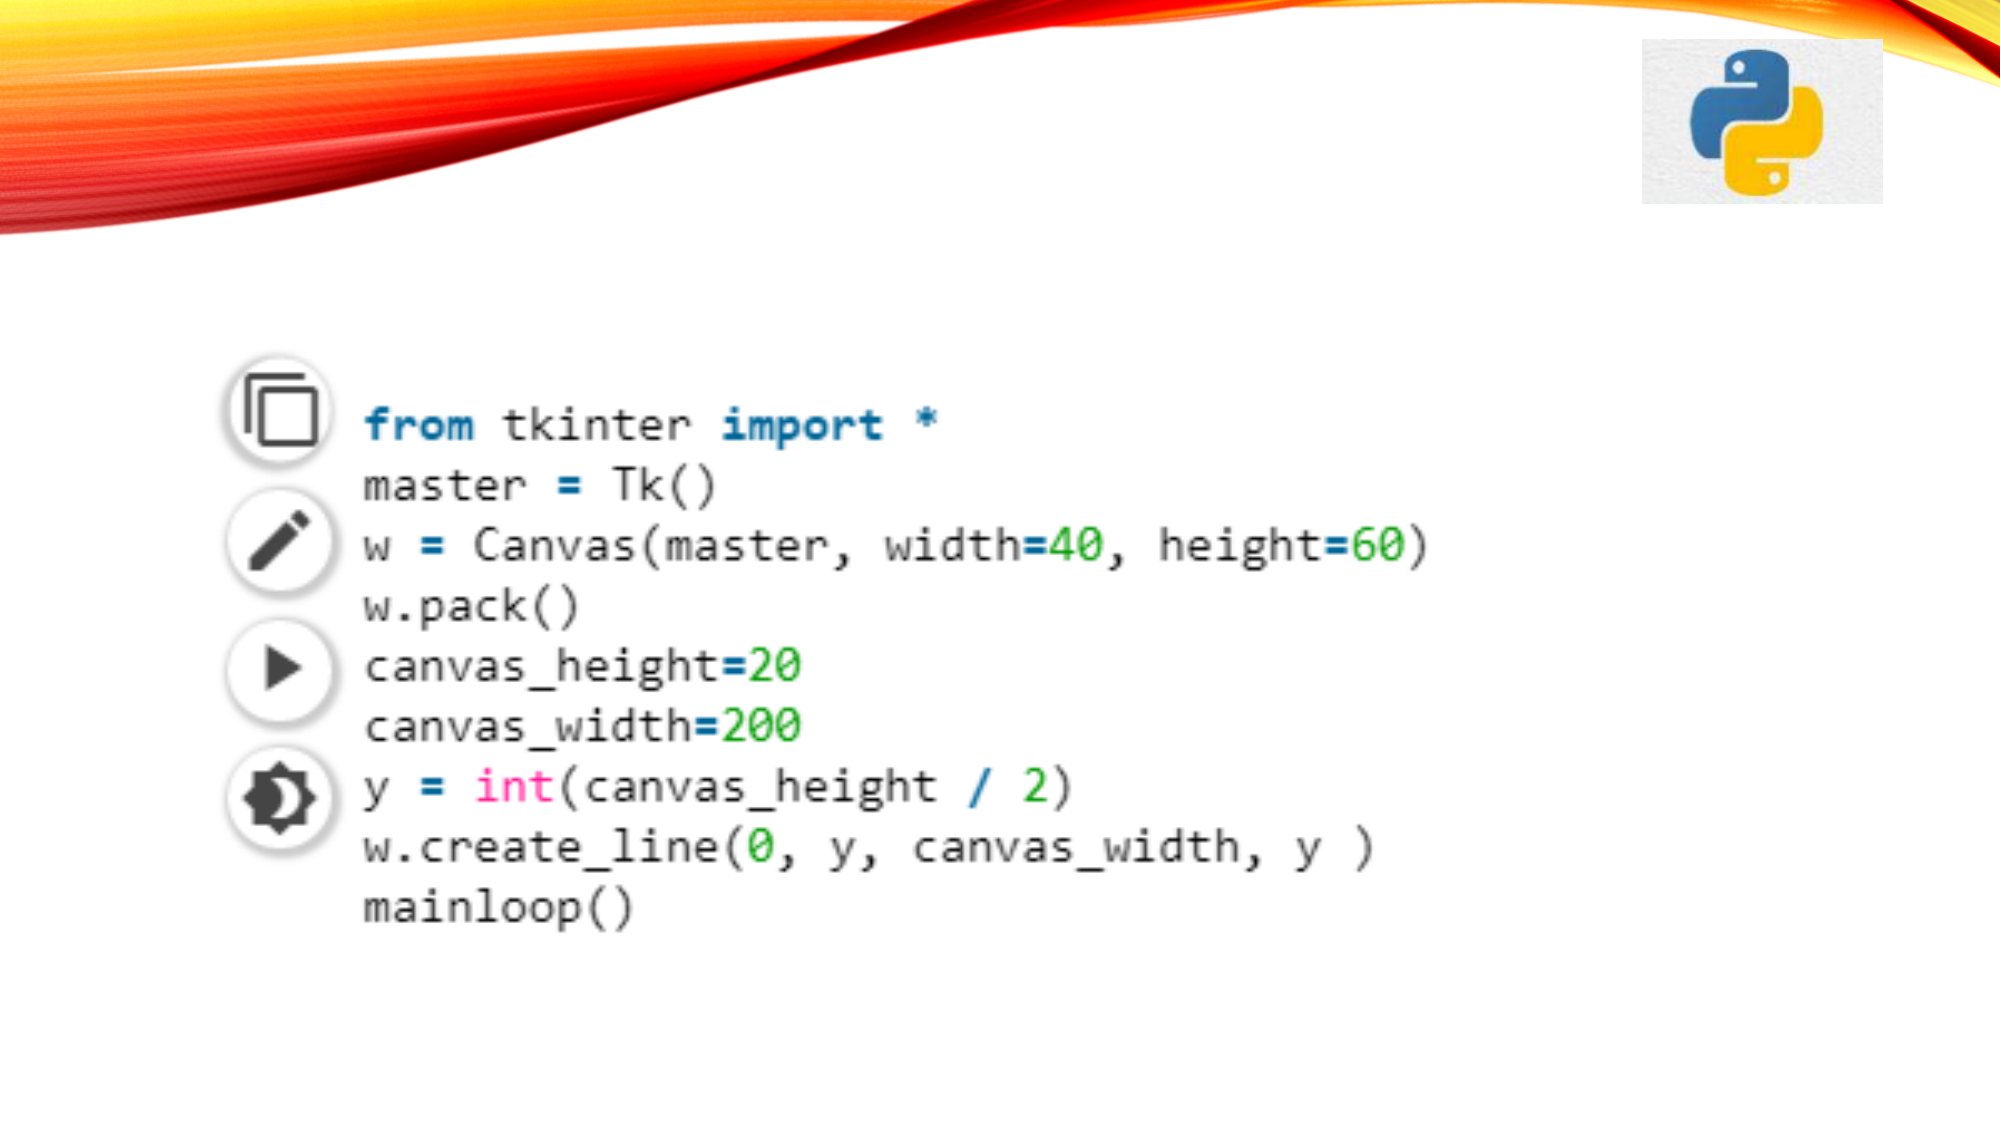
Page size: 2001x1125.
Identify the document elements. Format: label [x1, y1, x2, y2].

picture [0, 0, 2000, 237]
picture [208, 334, 1643, 1000]
